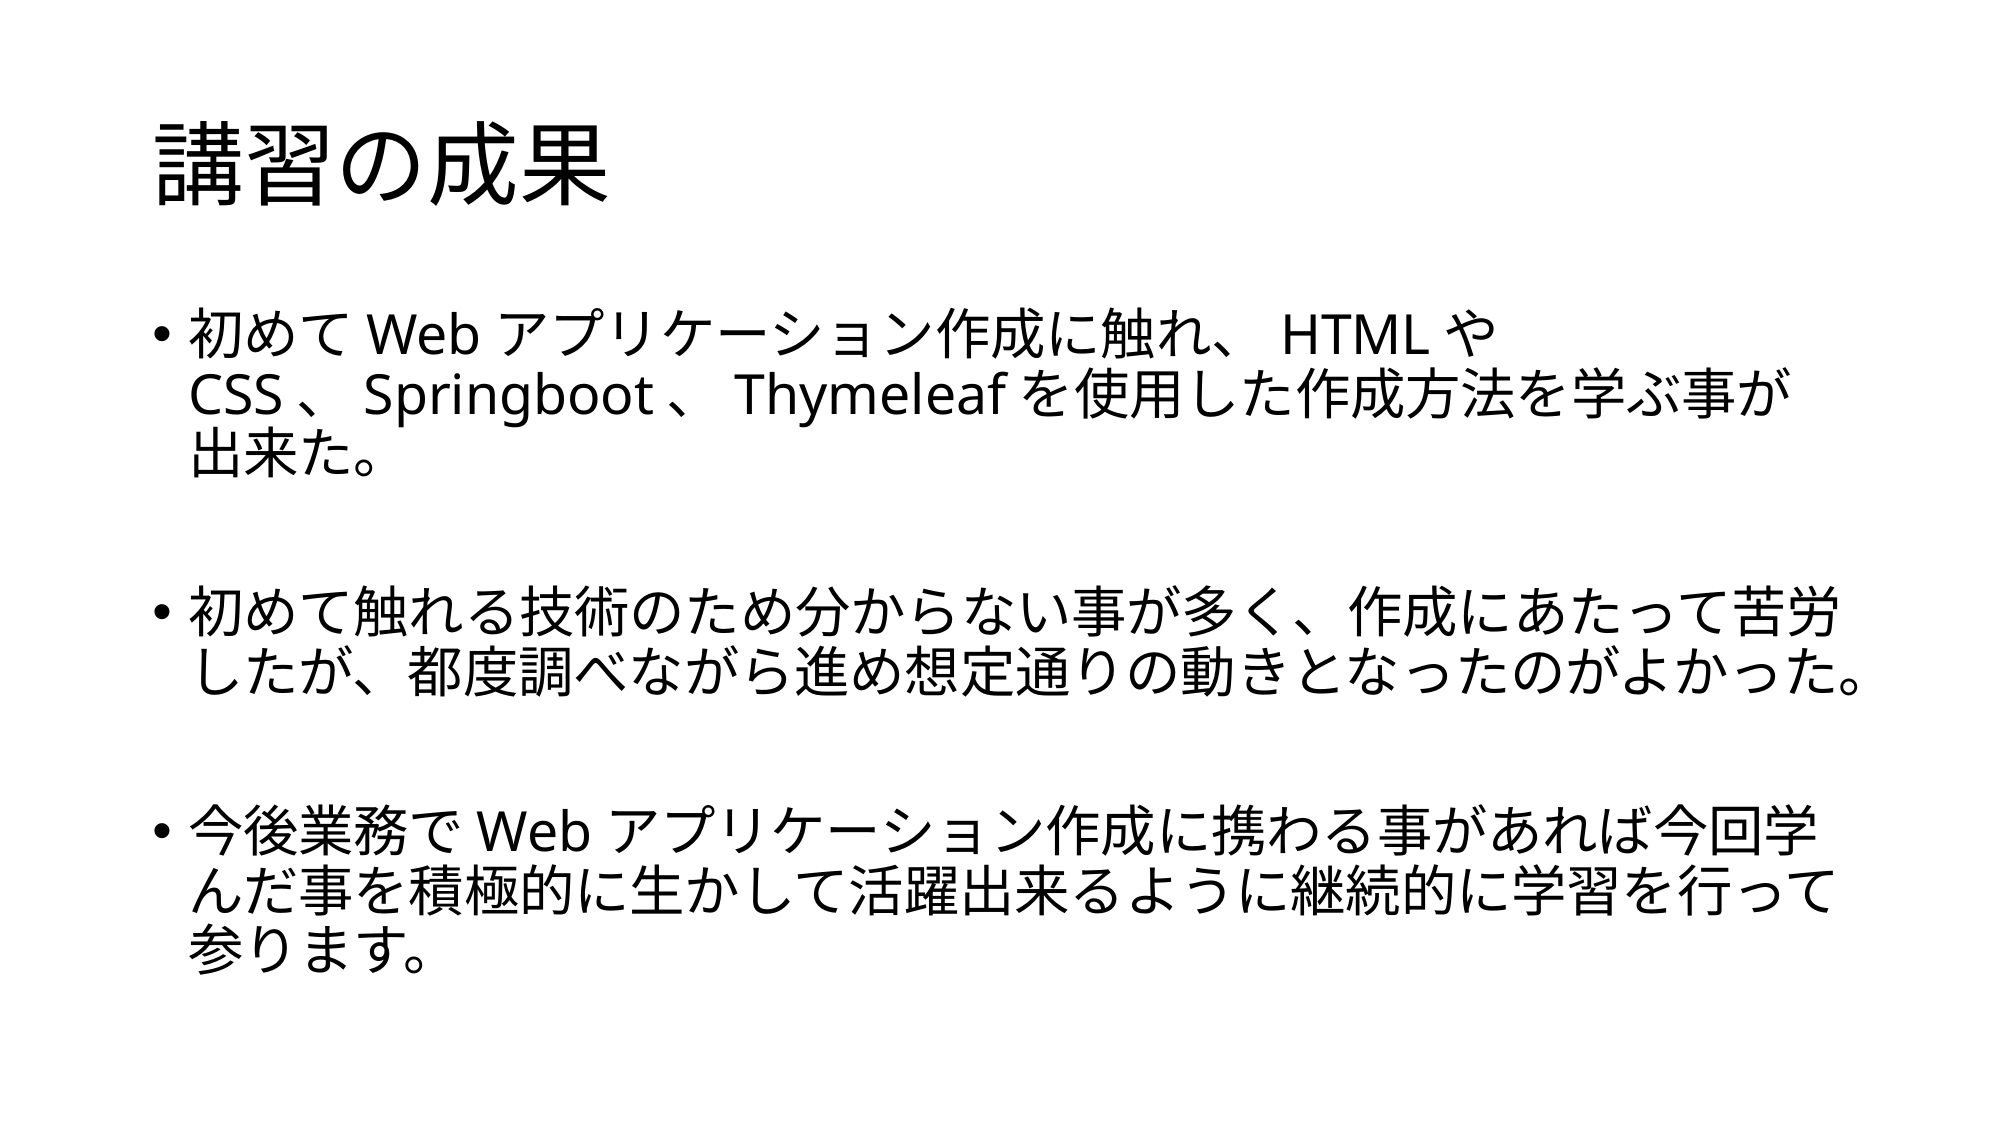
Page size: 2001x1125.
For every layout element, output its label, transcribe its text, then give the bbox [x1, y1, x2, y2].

list 初めてWebアプリケーション作成に触れ、HTMLやCSS、Springboot、Thymeleafを使用した作成方法を学ぶ事が出来た。 初めて触れる技術のため分からない事が多く、作成にあたって苦労したが、都度調べながら進め想定通りの動きとなったのがよかった。 今後業務でWebアプリケーション作成に携わる事があれば今回学んだ事を積極的に生かして活躍出来るように継続的に学習を行って参ります。 [137, 299, 1863, 1014]
title 講習の成果 [137, 59, 1863, 278]
